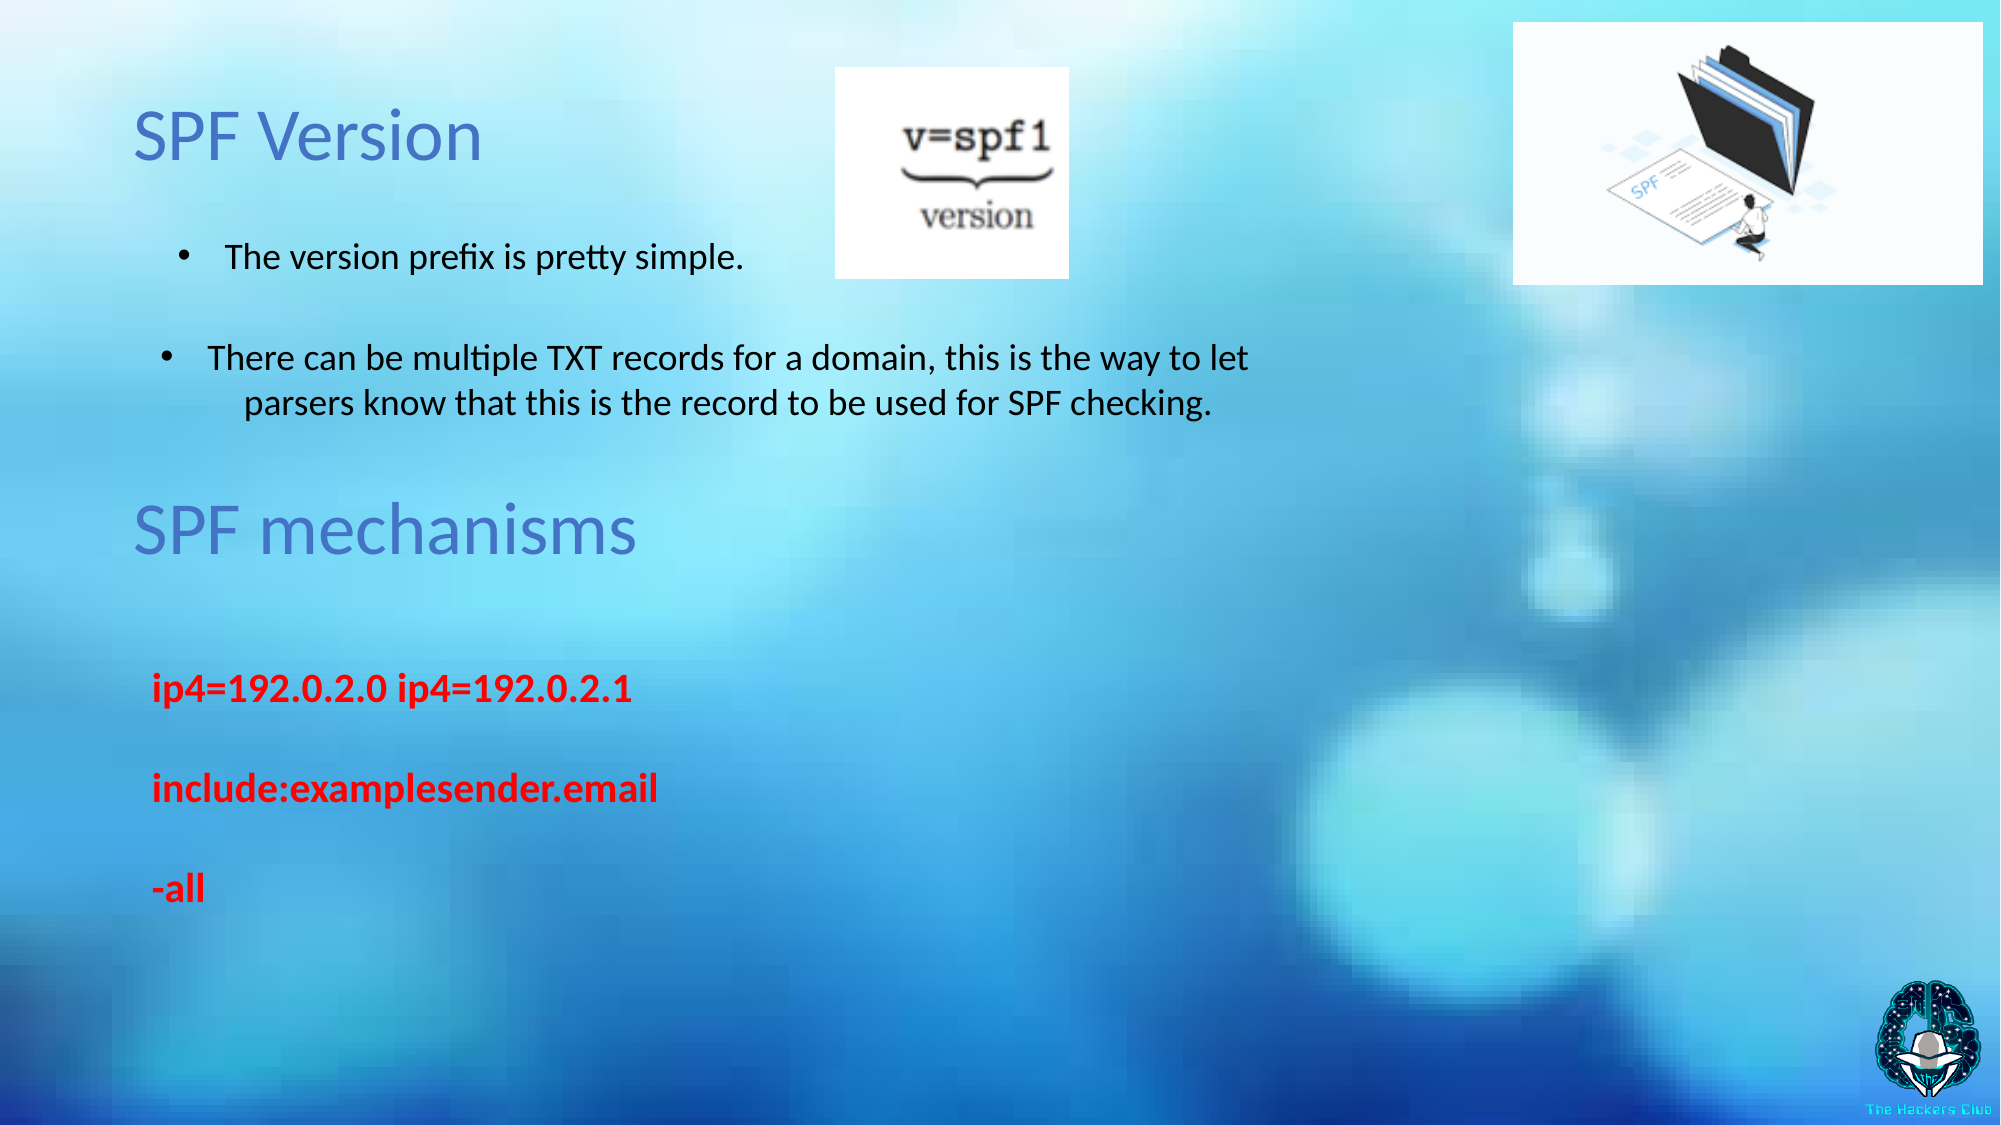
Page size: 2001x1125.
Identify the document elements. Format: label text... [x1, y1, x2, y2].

text_box The version prefix is pretty simple. [162, 224, 761, 285]
text_box ip4=192.0.2.0 ip4=192.0.2.1 include:examplesender.email -all [137, 653, 675, 919]
picture [0, 0, 2001, 1125]
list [1856, 976, 2000, 1125]
text_box SPF Version [117, 78, 500, 183]
text_box There can be multiple TXT records for a domain, this is the way to let parsers know that this is the record to be used for SPF checking. [134, 325, 1276, 431]
text_box SPF mechanisms [118, 471, 654, 577]
